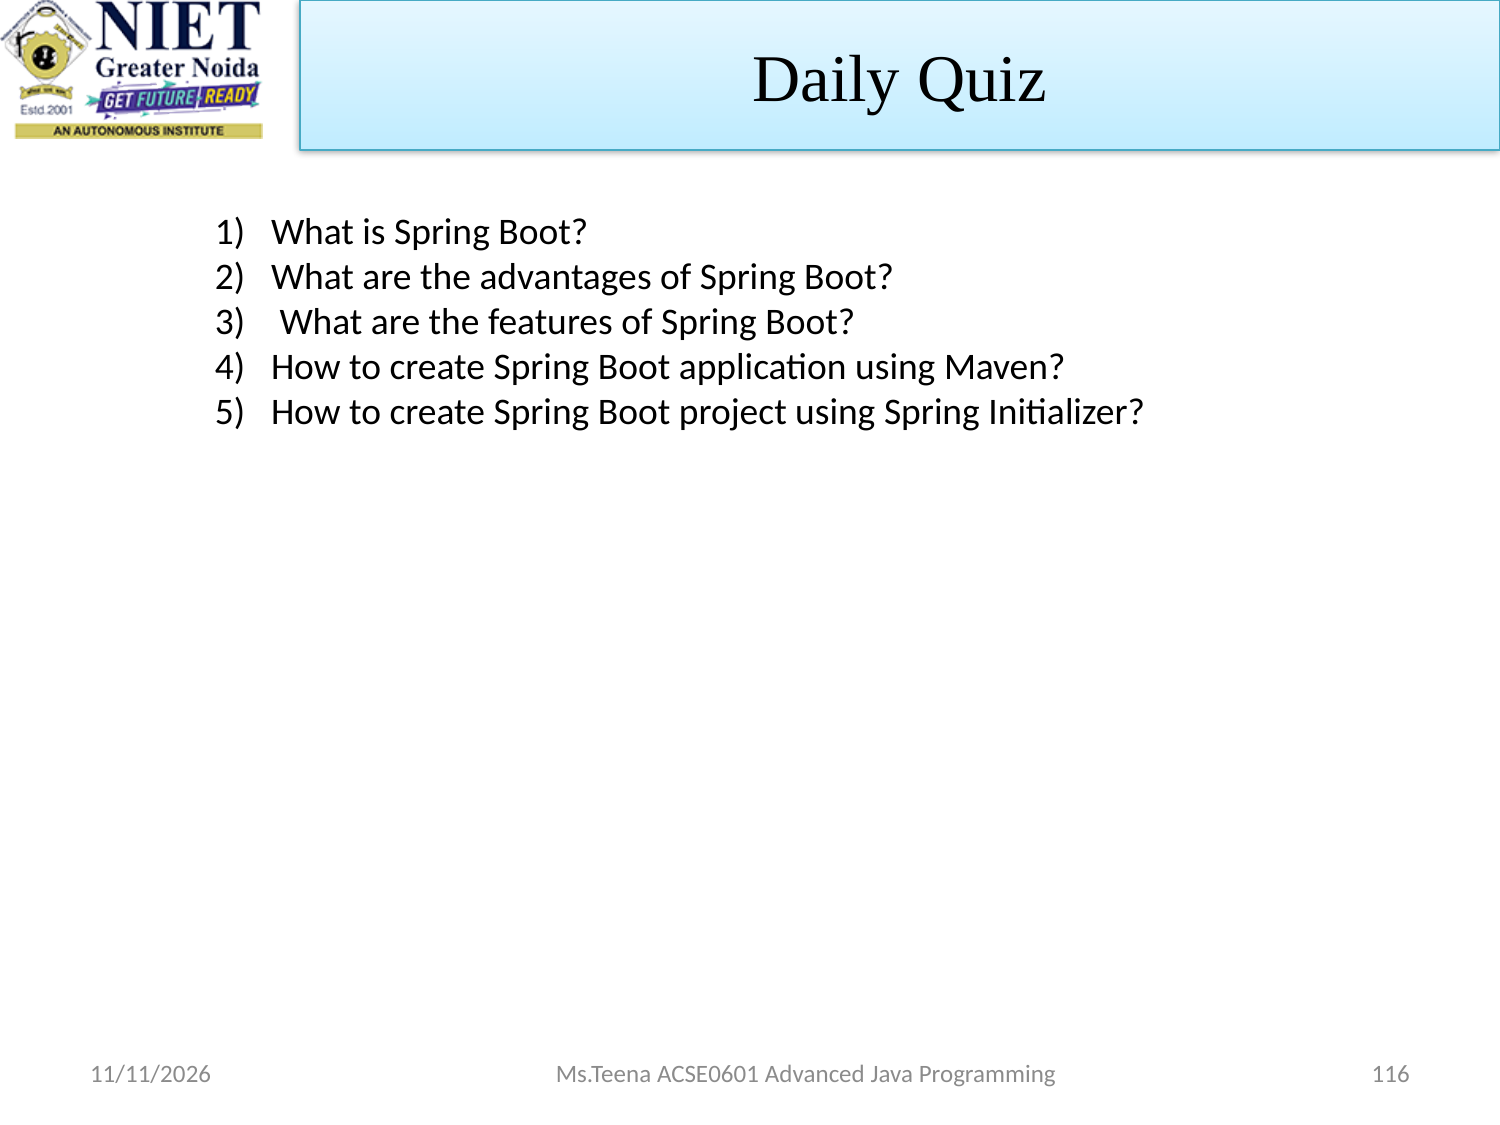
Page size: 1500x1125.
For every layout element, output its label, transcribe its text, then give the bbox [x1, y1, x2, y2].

picture [0, 0, 263, 140]
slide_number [75, 1042, 350, 1103]
slide_number 116 [1074, 1042, 1425, 1103]
footer Ms.Teena ACSE0601 Advanced Java Programming [350, 1042, 1074, 1103]
text_box What is Spring Boot? What are the advantages of Spring Boot? What are the features of Spring Boot? How to create Spring Boot application using Maven? How to create Spring Boot project using Spring Initializer? [199, 199, 1413, 620]
title Daily Quiz [299, 0, 1500, 151]
